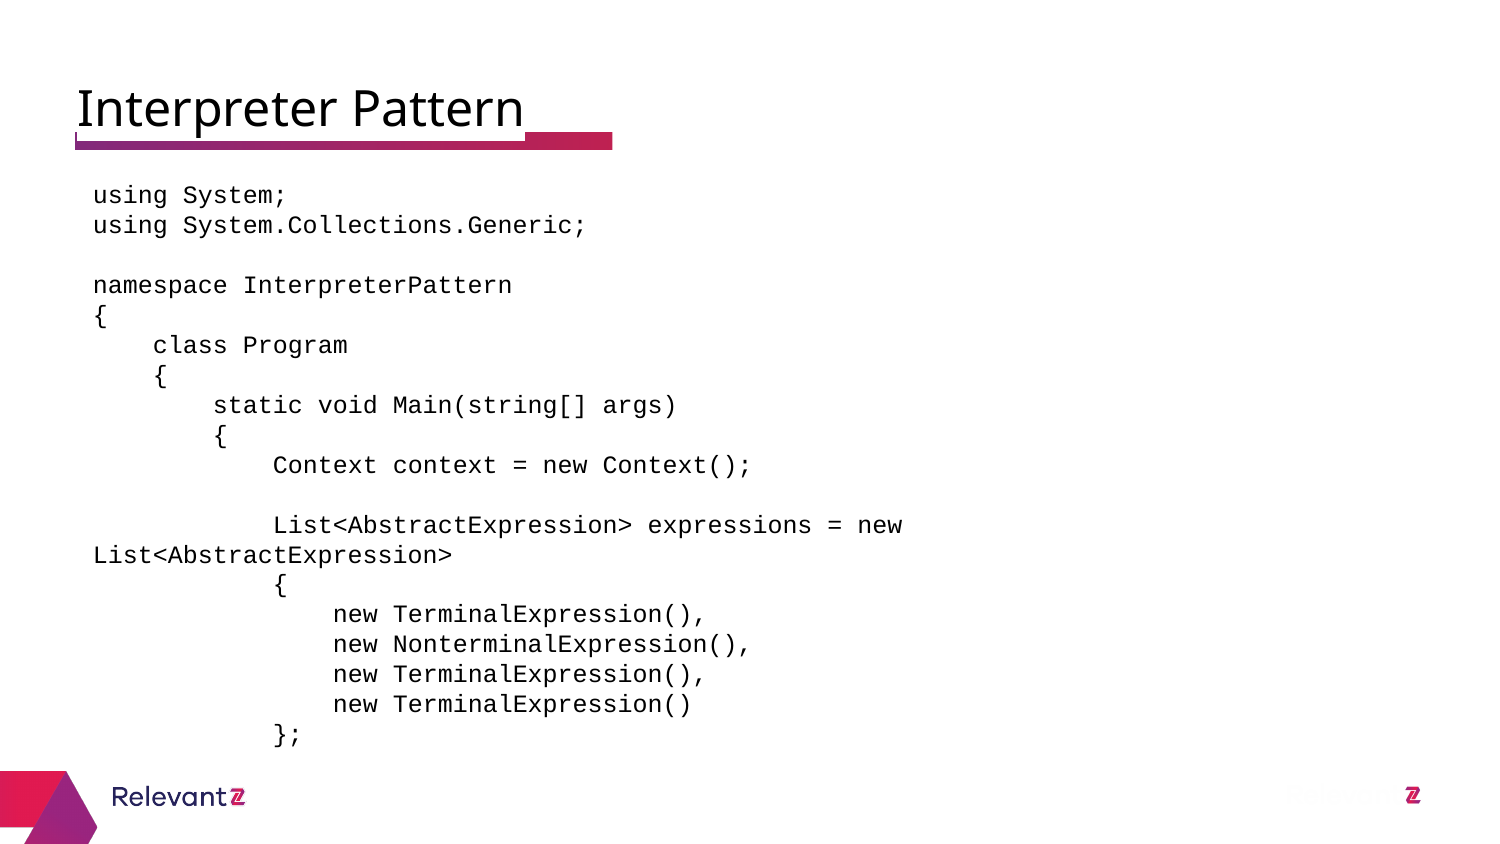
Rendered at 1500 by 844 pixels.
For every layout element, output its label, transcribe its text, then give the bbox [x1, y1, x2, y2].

text_box using System; using System.Collections.Generic; namespace InterpreterPattern { class Program { static void Main(string[] args) { Context context = new Context(); List<AbstractExpression> expressions = new List<AbstractExpression> { new TerminalExpression(), new NonterminalExpression(), new TerminalExpression(), new TerminalExpression() }; [77, 163, 1168, 823]
text_box Interpreter Pattern [62, 52, 1243, 152]
picture [1284, 782, 1425, 810]
picture [0, 769, 101, 844]
